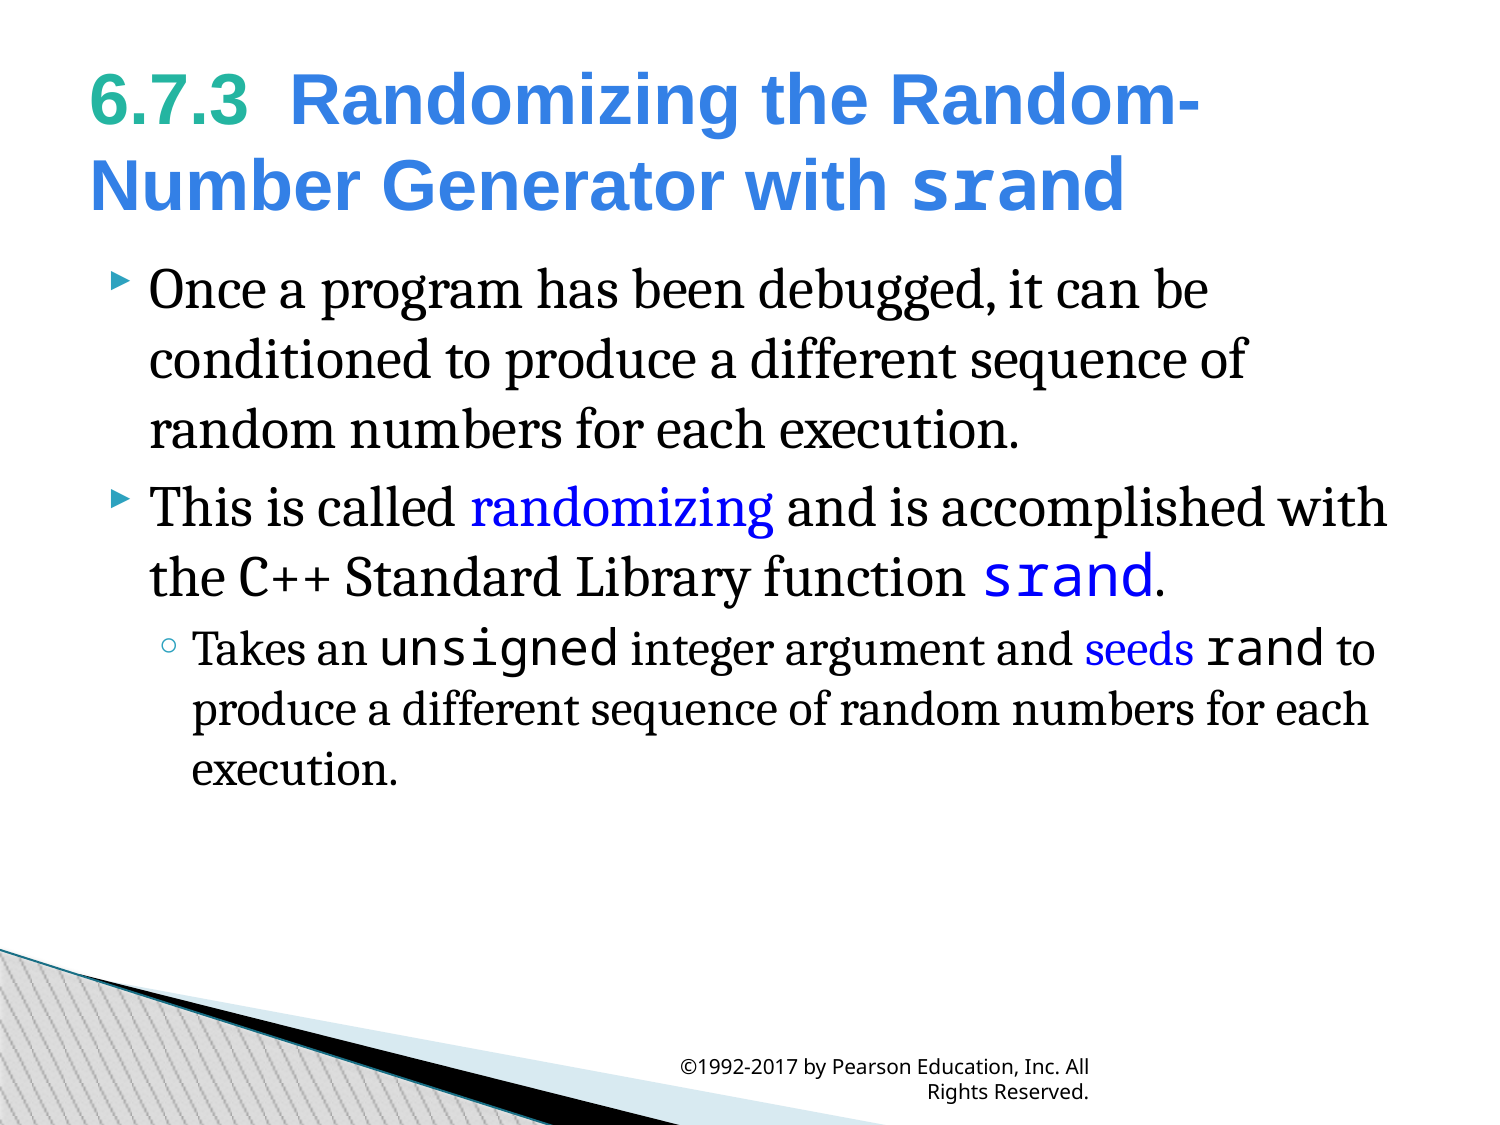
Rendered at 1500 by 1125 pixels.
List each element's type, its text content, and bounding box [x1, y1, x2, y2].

text_box ©1992-2017 by Pearson Education, Inc. All Rights Reserved. [649, 1051, 1105, 1112]
text_box 6.7.3 Randomizing the Random-Number Generator with srand [75, 45, 1425, 233]
text_box Once a program has been debugged, it can be conditioned to produce a different sequence of random numbers for each execution. This is called randomizing and is accomplished with the C++ Standard Library function srand. Takes an unsigned integer argument and seeds rand to produce a different sequence of random numbers for each execution. [75, 242, 1425, 986]
